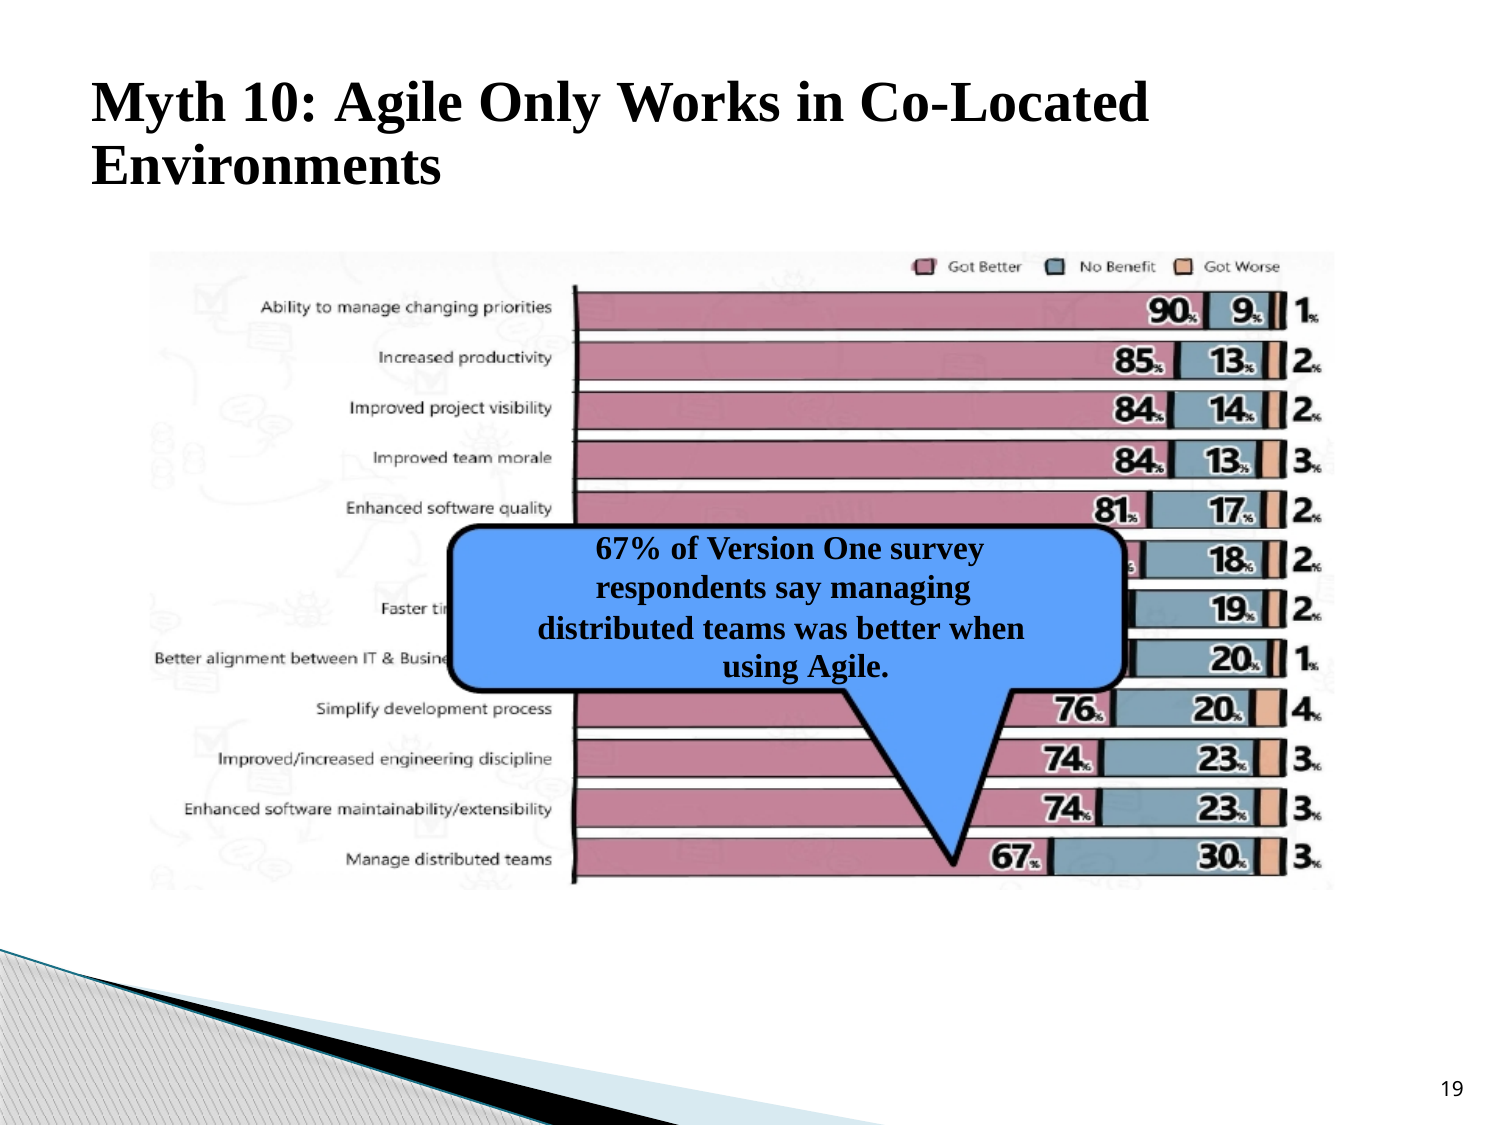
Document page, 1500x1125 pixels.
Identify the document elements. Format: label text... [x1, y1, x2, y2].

text_box Myth 10: Agile Only Works in Co-Located Environments [91, 81, 1151, 204]
picture [147, 249, 1336, 890]
slide_number 19 [1418, 1051, 1479, 1112]
